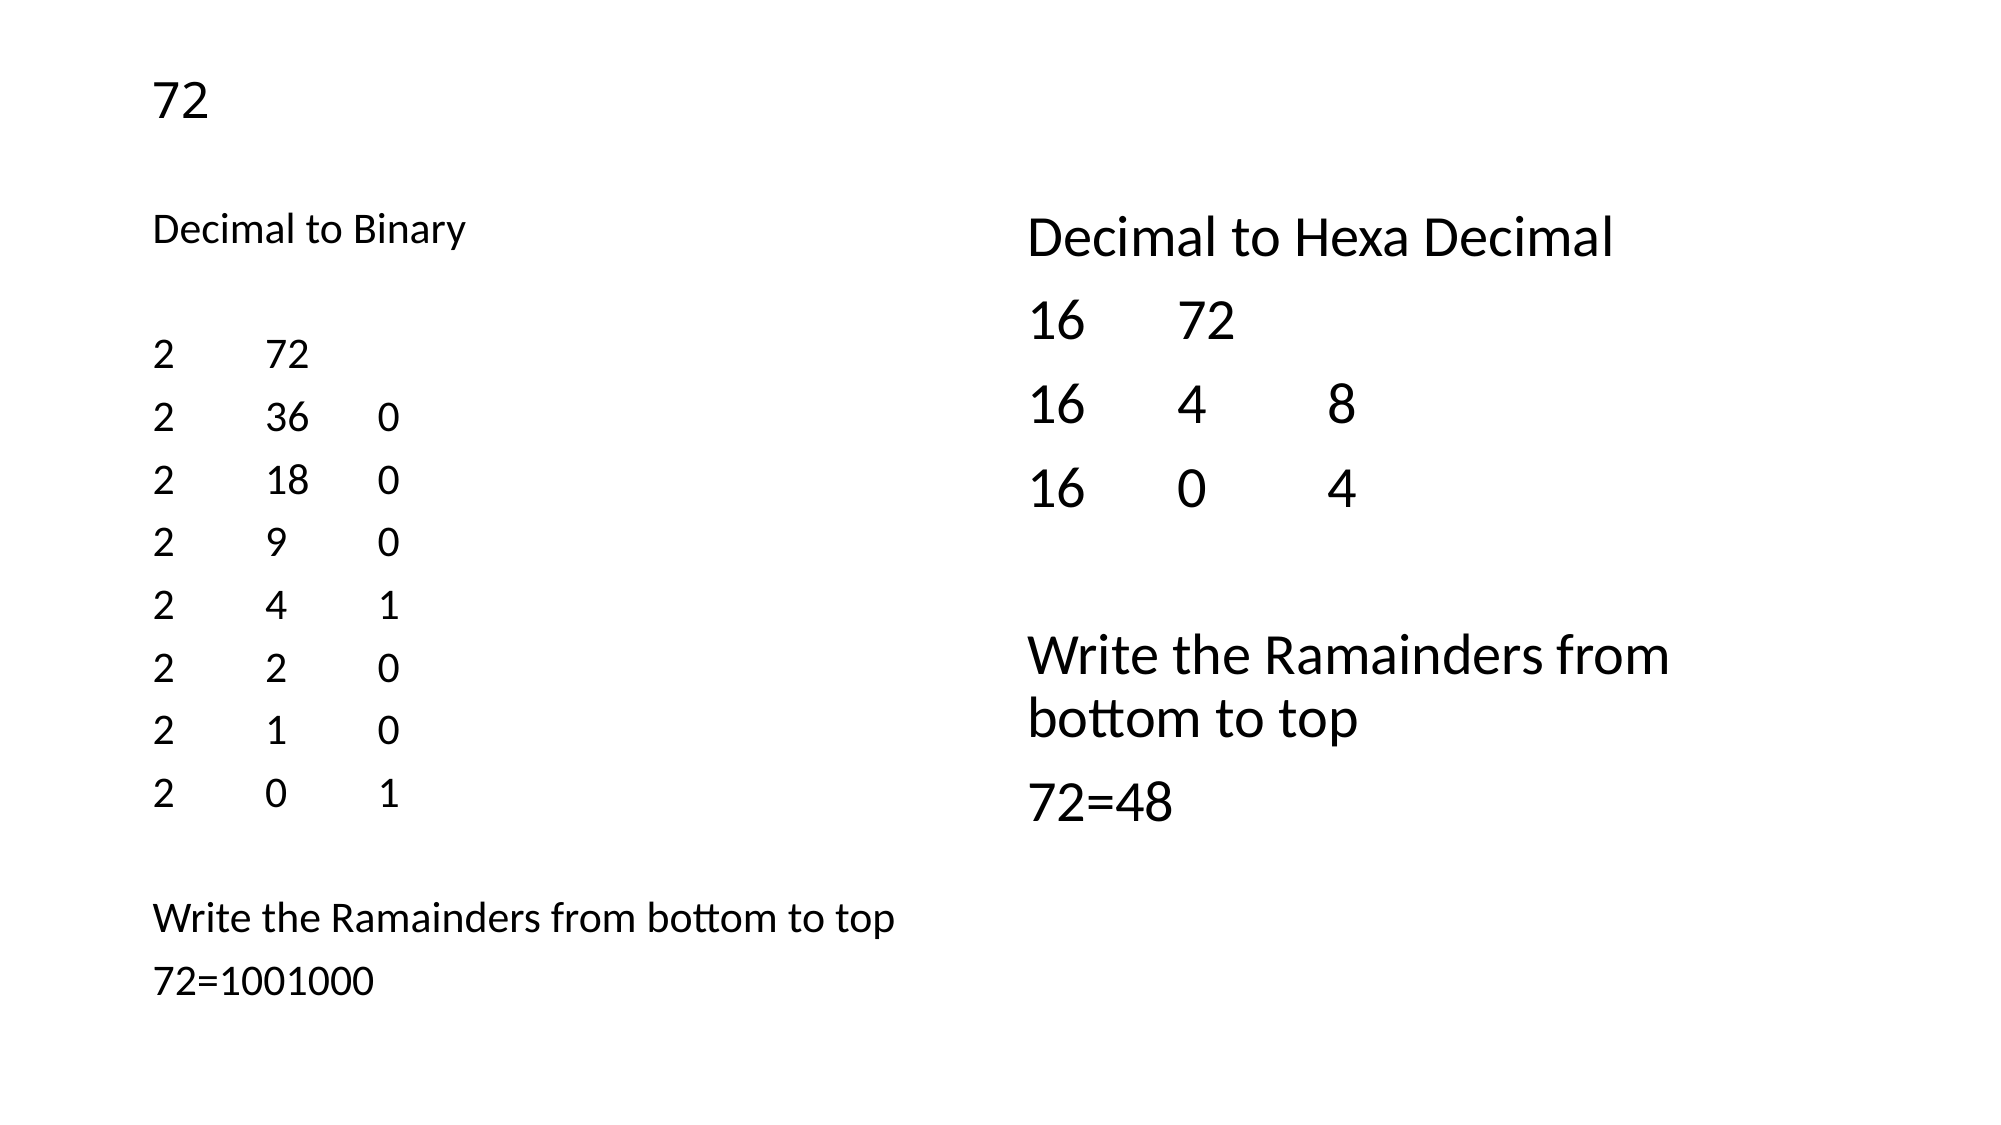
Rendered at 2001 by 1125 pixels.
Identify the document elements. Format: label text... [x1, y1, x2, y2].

list Decimal to Binary 2 72 2 36 0 2 18 0 2 9 0 2 4 1 2 2 0 2 1 0 2 0 1 Write the Ramainders from bottom to top 72=1001000 [137, 198, 984, 1016]
list Decimal to Hexa Decimal 16 72 16 4 8 16 0 4 Write the Ramainders from bottom to top 72=48 [1012, 198, 1863, 1016]
title 72 [137, 59, 1863, 146]
